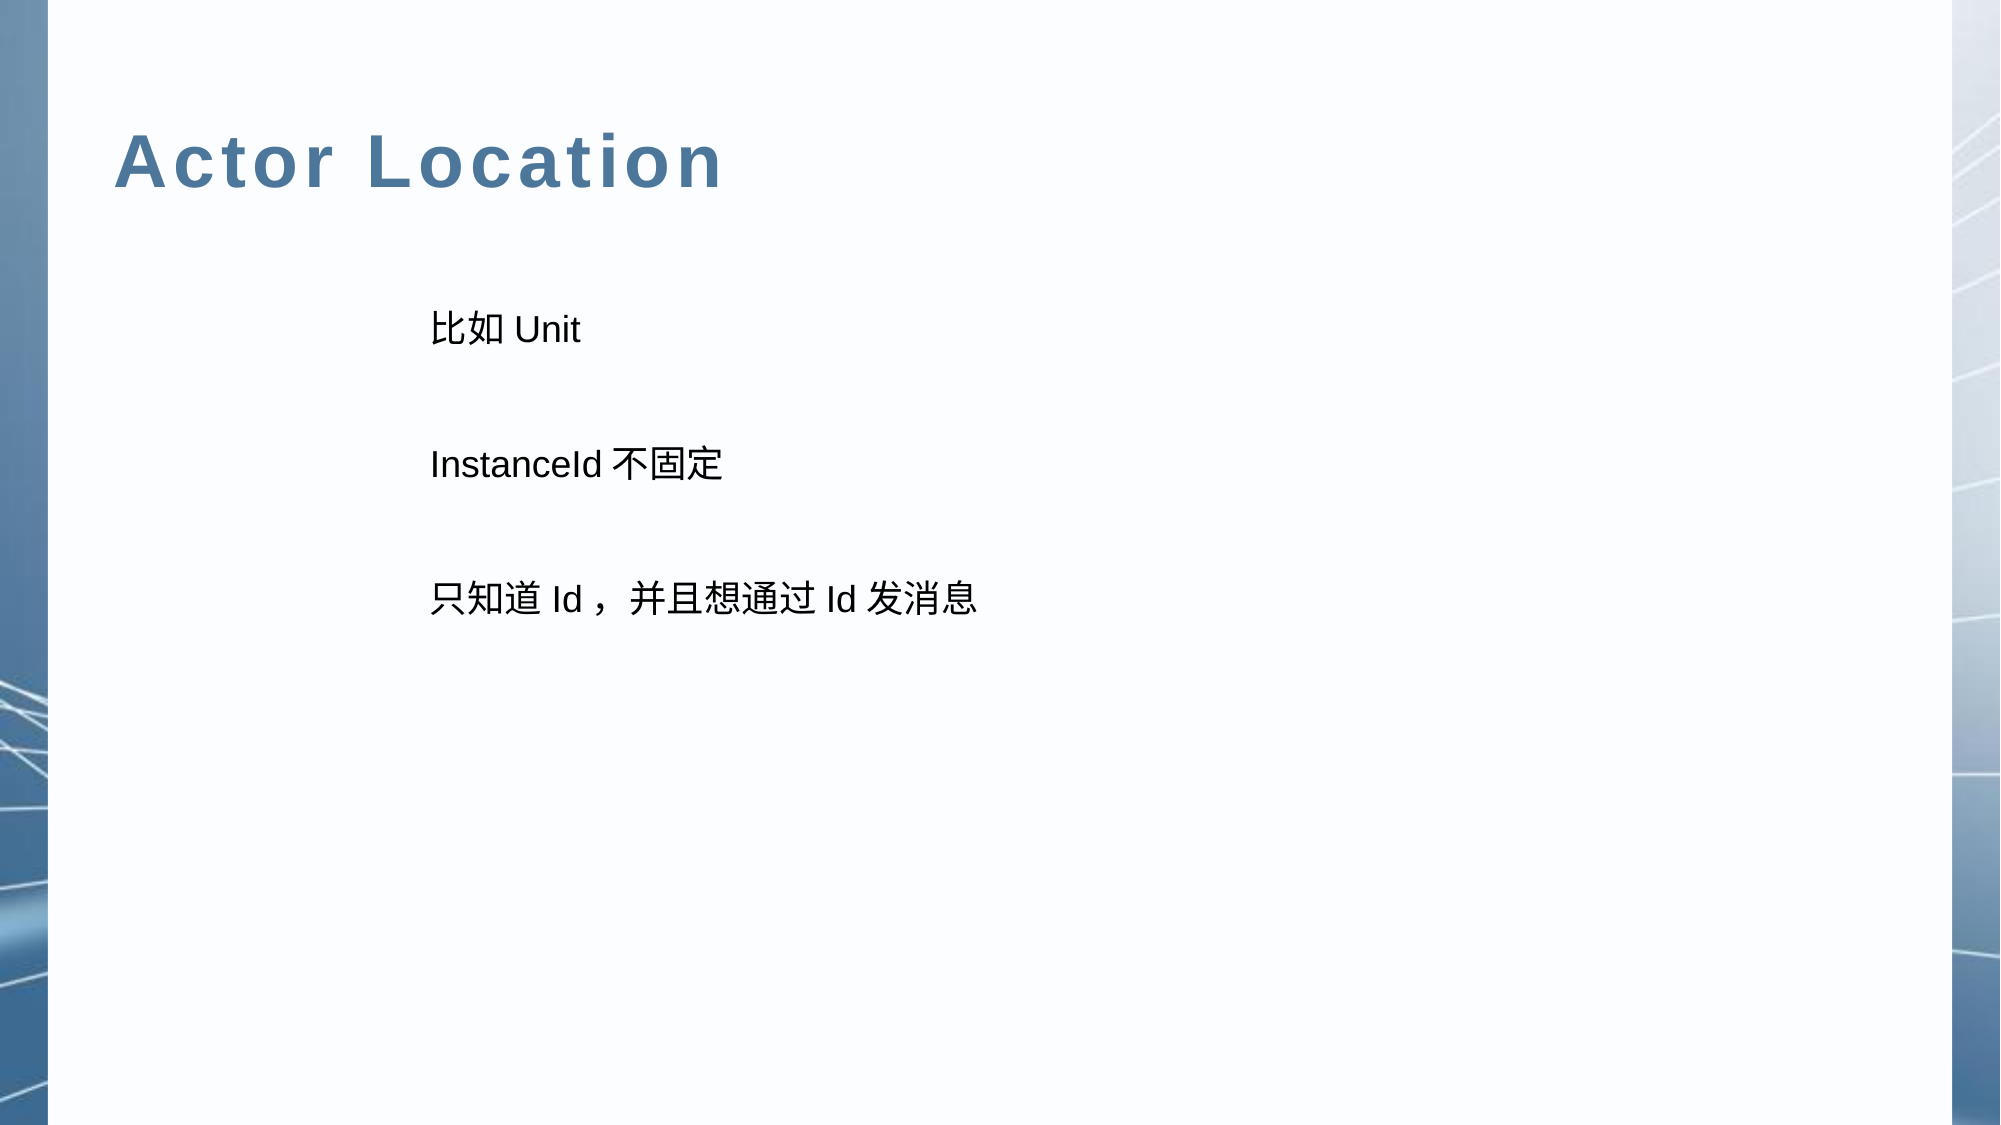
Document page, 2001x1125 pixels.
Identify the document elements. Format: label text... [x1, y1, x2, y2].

picture [1953, 0, 2000, 1125]
text_box Actor Location [98, 99, 1940, 216]
text_box 比如Unit InstanceId不固定 只知道Id，并且想通过Id发消息 [415, 297, 1286, 628]
picture [0, 0, 47, 1125]
